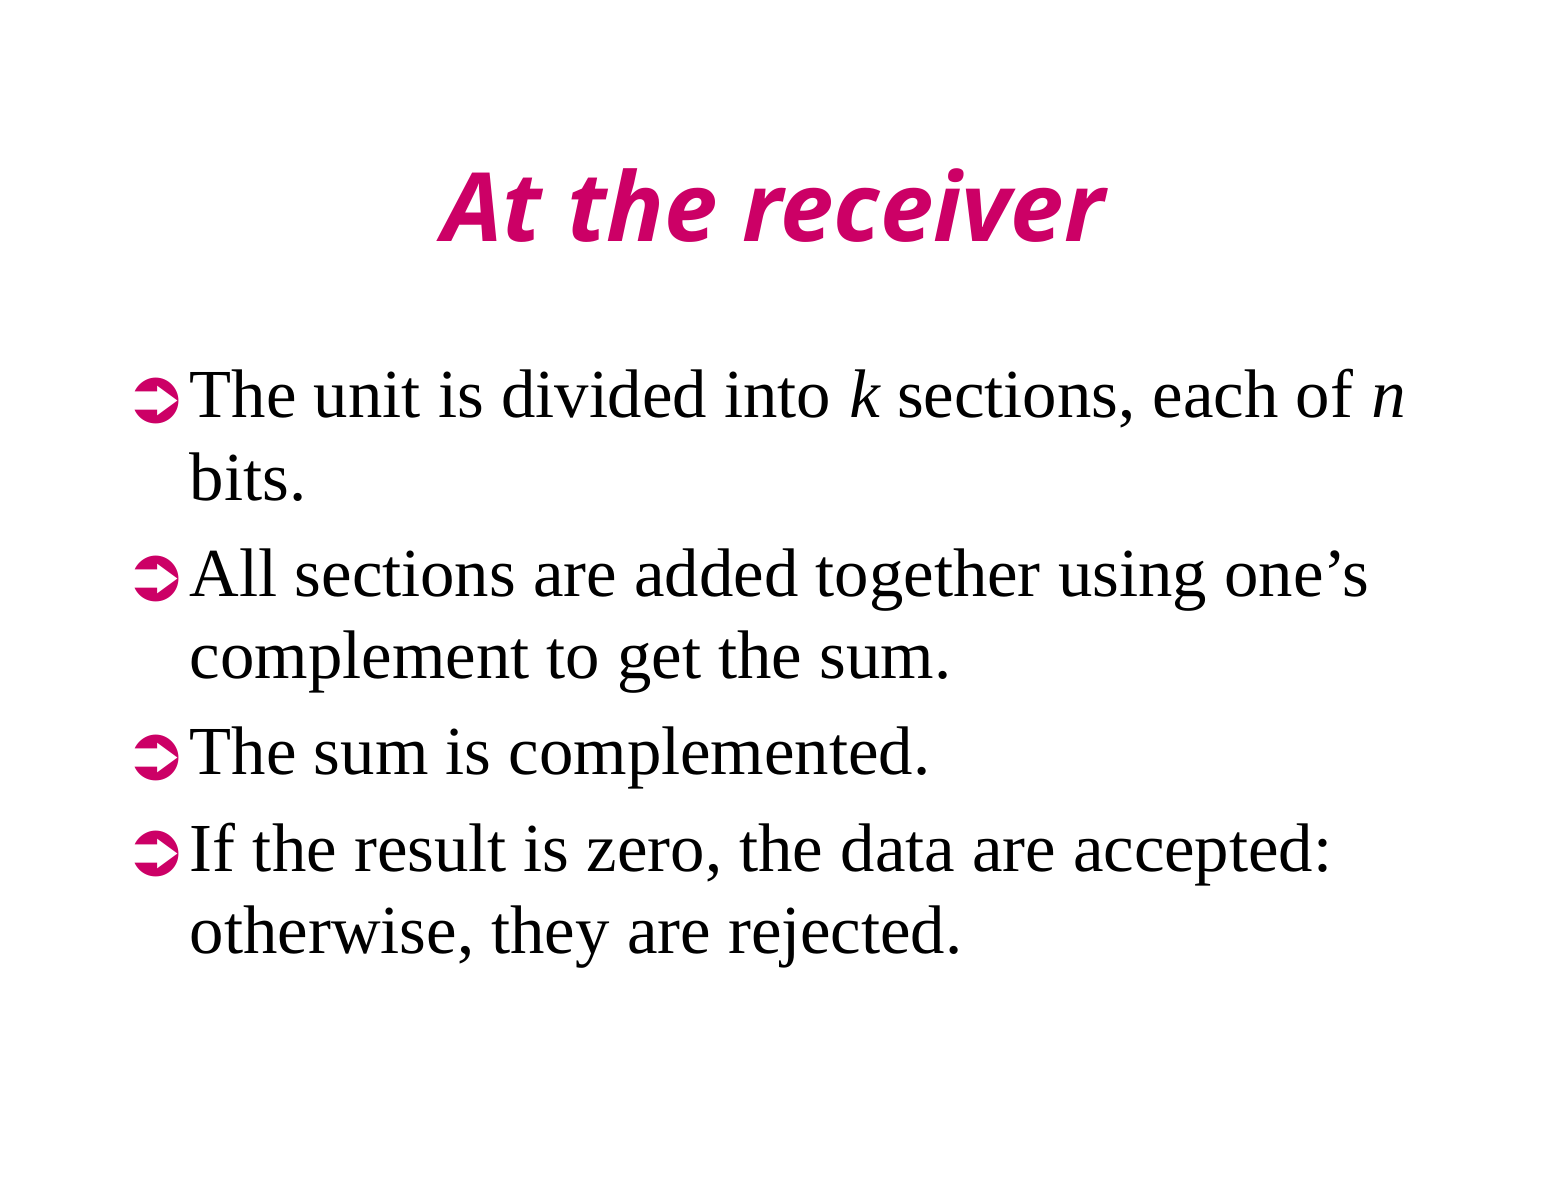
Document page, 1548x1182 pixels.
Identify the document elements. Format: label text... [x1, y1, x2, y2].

title At the receiver [116, 104, 1432, 302]
list The unit is divided into k sections, each of n bits. All sections are added together using one’s complement to get the sum. The sum is complemented. If the result is zero, the data are accepted: otherwise, they are rejected. [116, 341, 1432, 1050]
